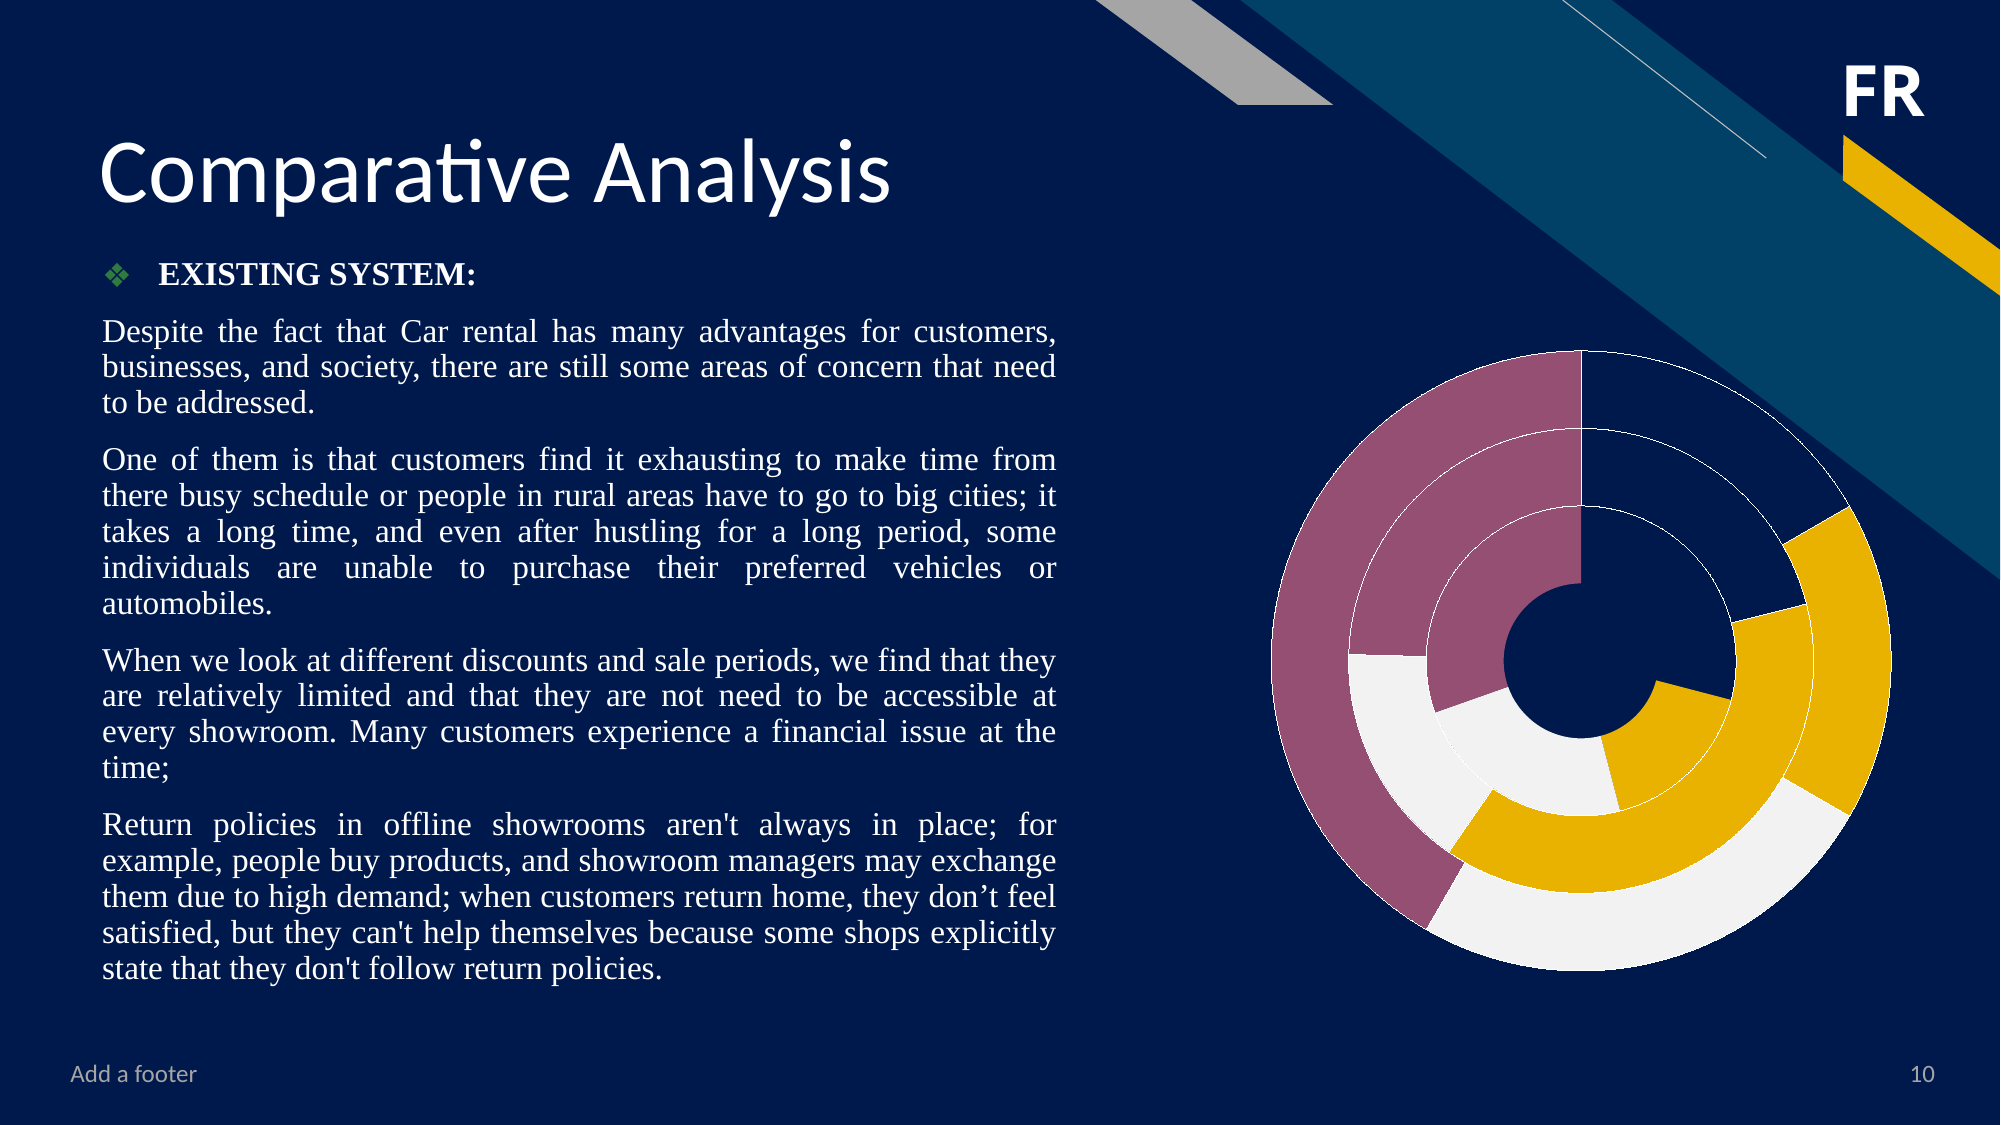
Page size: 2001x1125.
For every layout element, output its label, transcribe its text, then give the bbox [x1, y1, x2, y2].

list EXISTING SYSTEM: Despite the fact that Car rental has many advantages for customers, businesses, and society, there are still some areas of concern that need to be addressed. One of them is that customers find it exhausting to make time from there busy schedule or people in rural areas have to go to big cities; it takes a long time, and even after hustling for a long period, some individuals are unable to purchase their preferred vehicles or automobiles. When we look at different discounts and sale periods, we find that they are relatively limited and that they are not need to be accessible at every showroom. Many customers experience a financial issue at the time; Return policies in offline showrooms aren't always in place; for example, people buy products, and showroom managers may exchange them due to high demand; when customers return home, they don’t feel satisfied, but they can't help themselves because some shops explicitly state that they don't follow return policies. [87, 249, 1074, 984]
footer Add a footer [55, 1042, 731, 1103]
title Comparative Analysis [85, 34, 1453, 223]
slide_number 10 [1828, 1042, 1950, 1103]
chart [1168, 337, 1995, 984]
